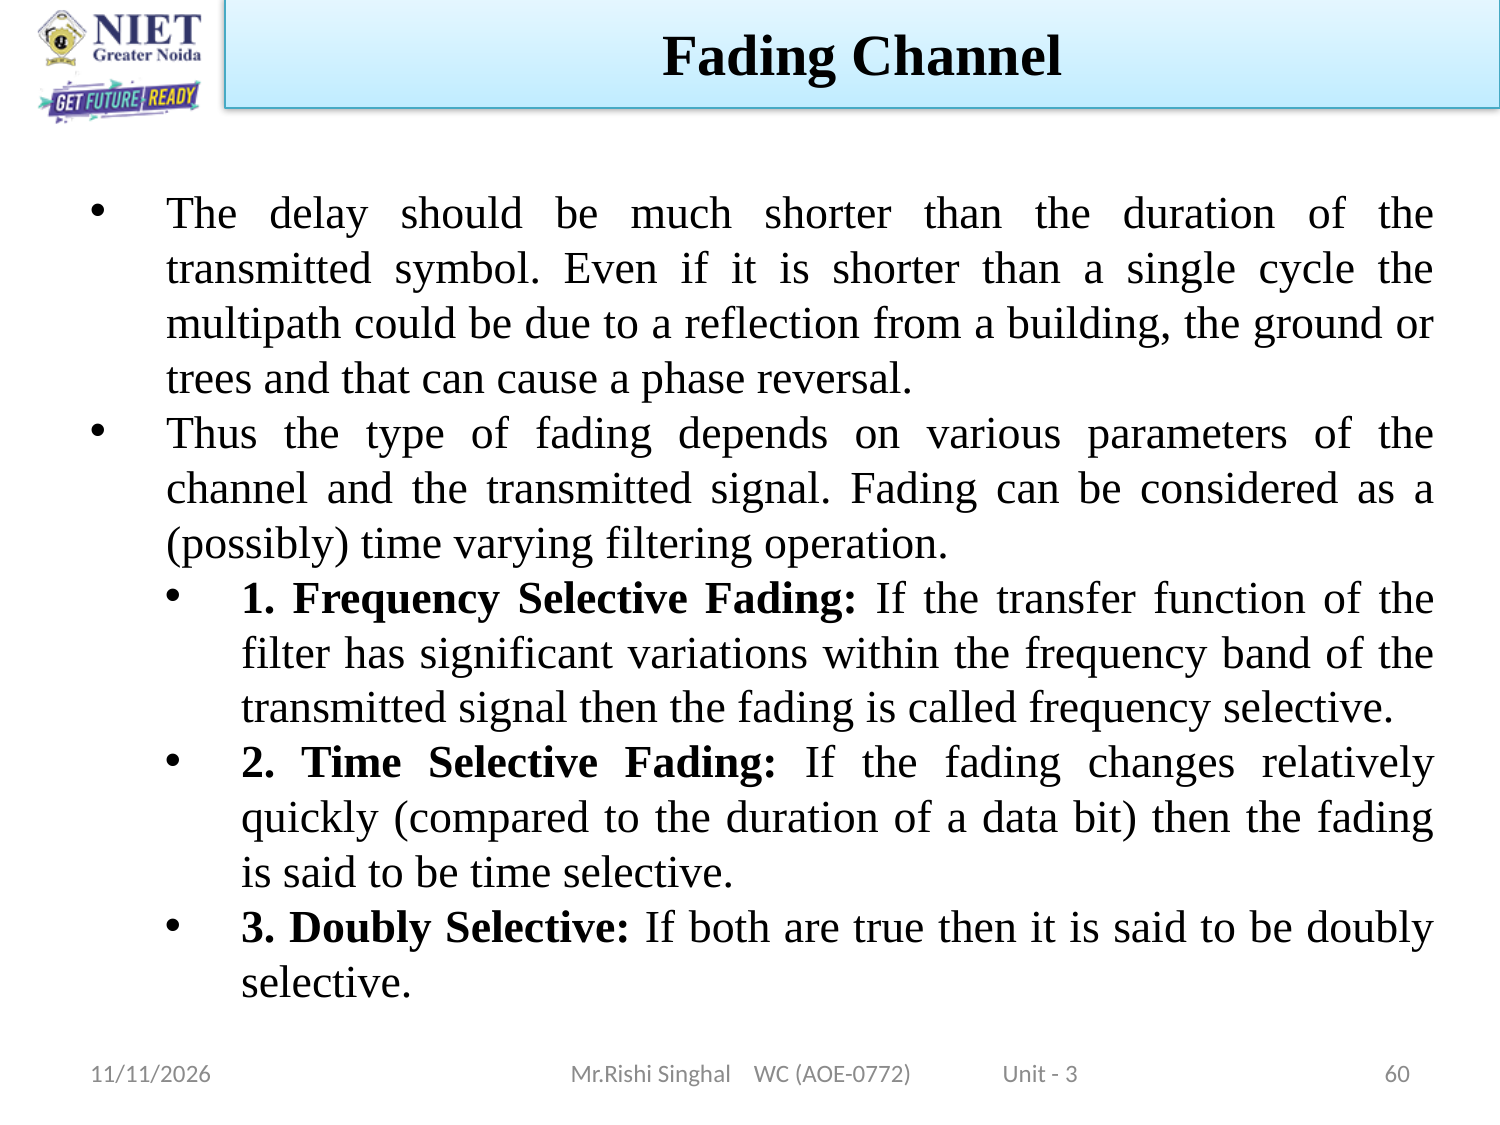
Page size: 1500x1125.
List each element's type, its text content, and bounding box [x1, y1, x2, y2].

slide_number 60 [1074, 1042, 1425, 1103]
text_box Fading Channel [238, 0, 1500, 109]
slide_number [75, 1042, 412, 1103]
footer Mr.Rishi Singhal WC (AOE-0772) Unit - 3 [412, 1042, 1074, 1103]
picture [0, 0, 238, 135]
text_box The delay should be much shorter than the duration of the transmitted symbol. Even if it is shorter than a single cycle the multipath could be due to a reflection from a building, the ground or trees and that can cause a phase reversal. Thus the type of fading depends on various parameters of the channel and the transmitted signal. Fading can be considered as a (possibly) time varying filtering operation. 1. Frequency Selective Fading: If the transfer function of the filter has significant variations within the frequency band of the transmitted signal then the fading is called frequency selective. 2. Time Selective Fading: If the fading changes relatively quickly (compared to the duration of a data bit) then the fading is said to be time selective. 3. Doubly Selective: If both are true then it is said to be doubly selective. [75, 174, 1450, 1015]
